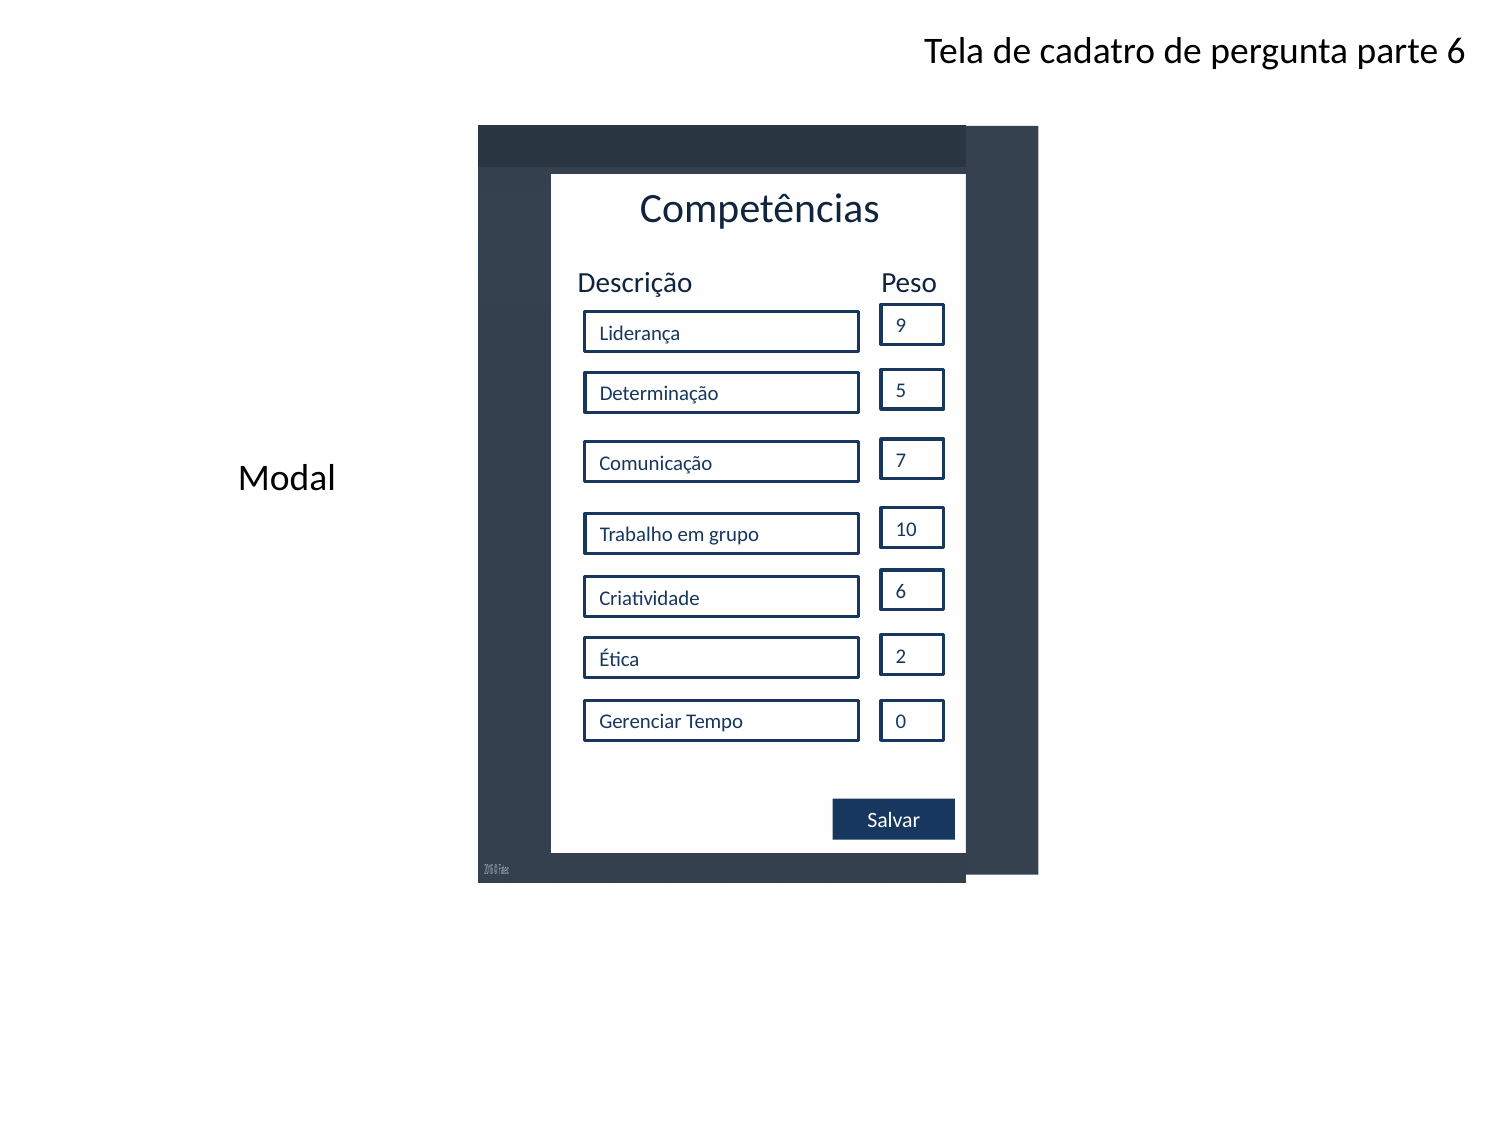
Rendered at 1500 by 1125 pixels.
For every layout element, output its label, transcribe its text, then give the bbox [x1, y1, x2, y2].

text_box [966, 125, 1039, 875]
text_box Tela de cadatro de pergunta parte 6 [909, 19, 1500, 79]
text_box Modal [223, 445, 372, 506]
picture [477, 125, 966, 883]
